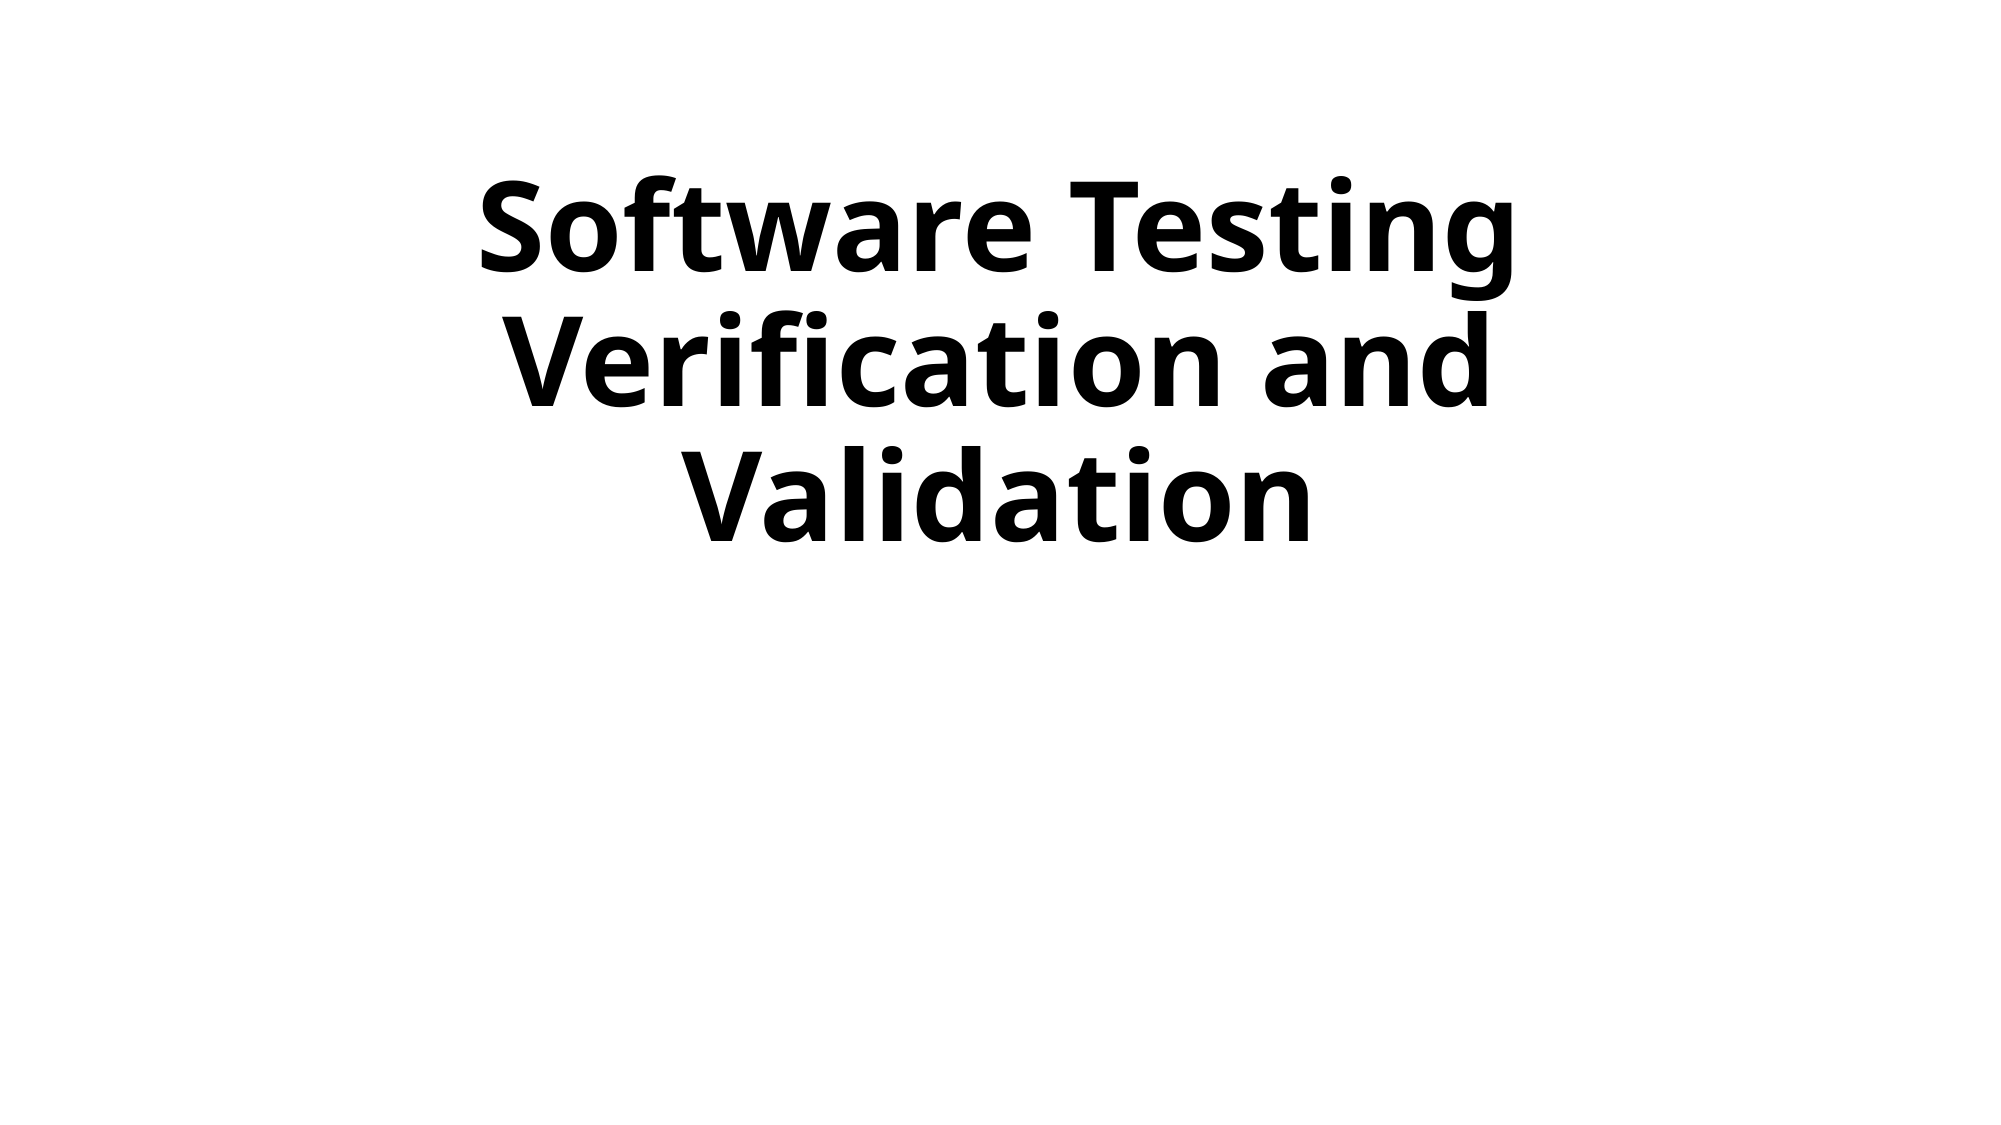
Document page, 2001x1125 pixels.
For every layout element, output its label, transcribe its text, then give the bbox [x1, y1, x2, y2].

title Software Testing Verification and Validation [249, 184, 1750, 576]
